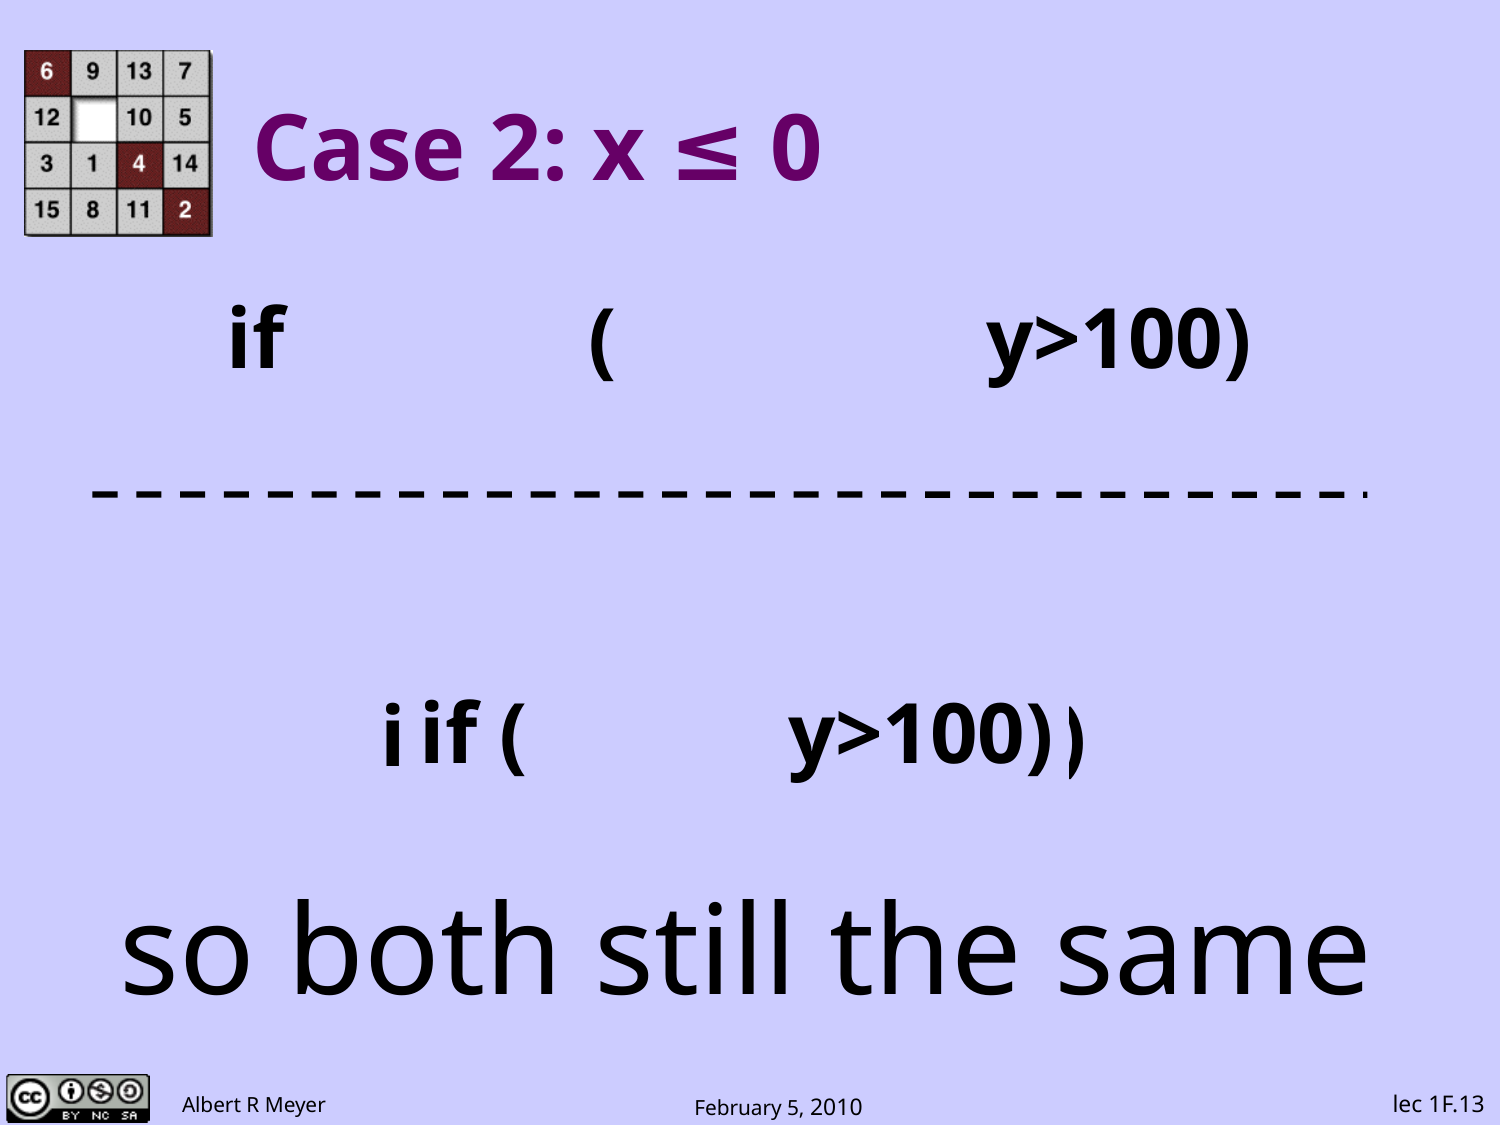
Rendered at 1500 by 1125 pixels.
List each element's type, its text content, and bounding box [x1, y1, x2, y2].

picture [24, 50, 213, 237]
slide_number lec 1F.13 [1376, 1081, 1500, 1125]
title Case 2: x ≤ 0 [237, 49, 1476, 238]
picture [6, 1074, 150, 1123]
text_box if ( y>100) [211, 278, 1290, 393]
text_box if ((x>0) || y>100) [365, 675, 1103, 791]
text_box if ( y>100) [404, 673, 1069, 788]
text_box so both still the same [104, 862, 1388, 1028]
